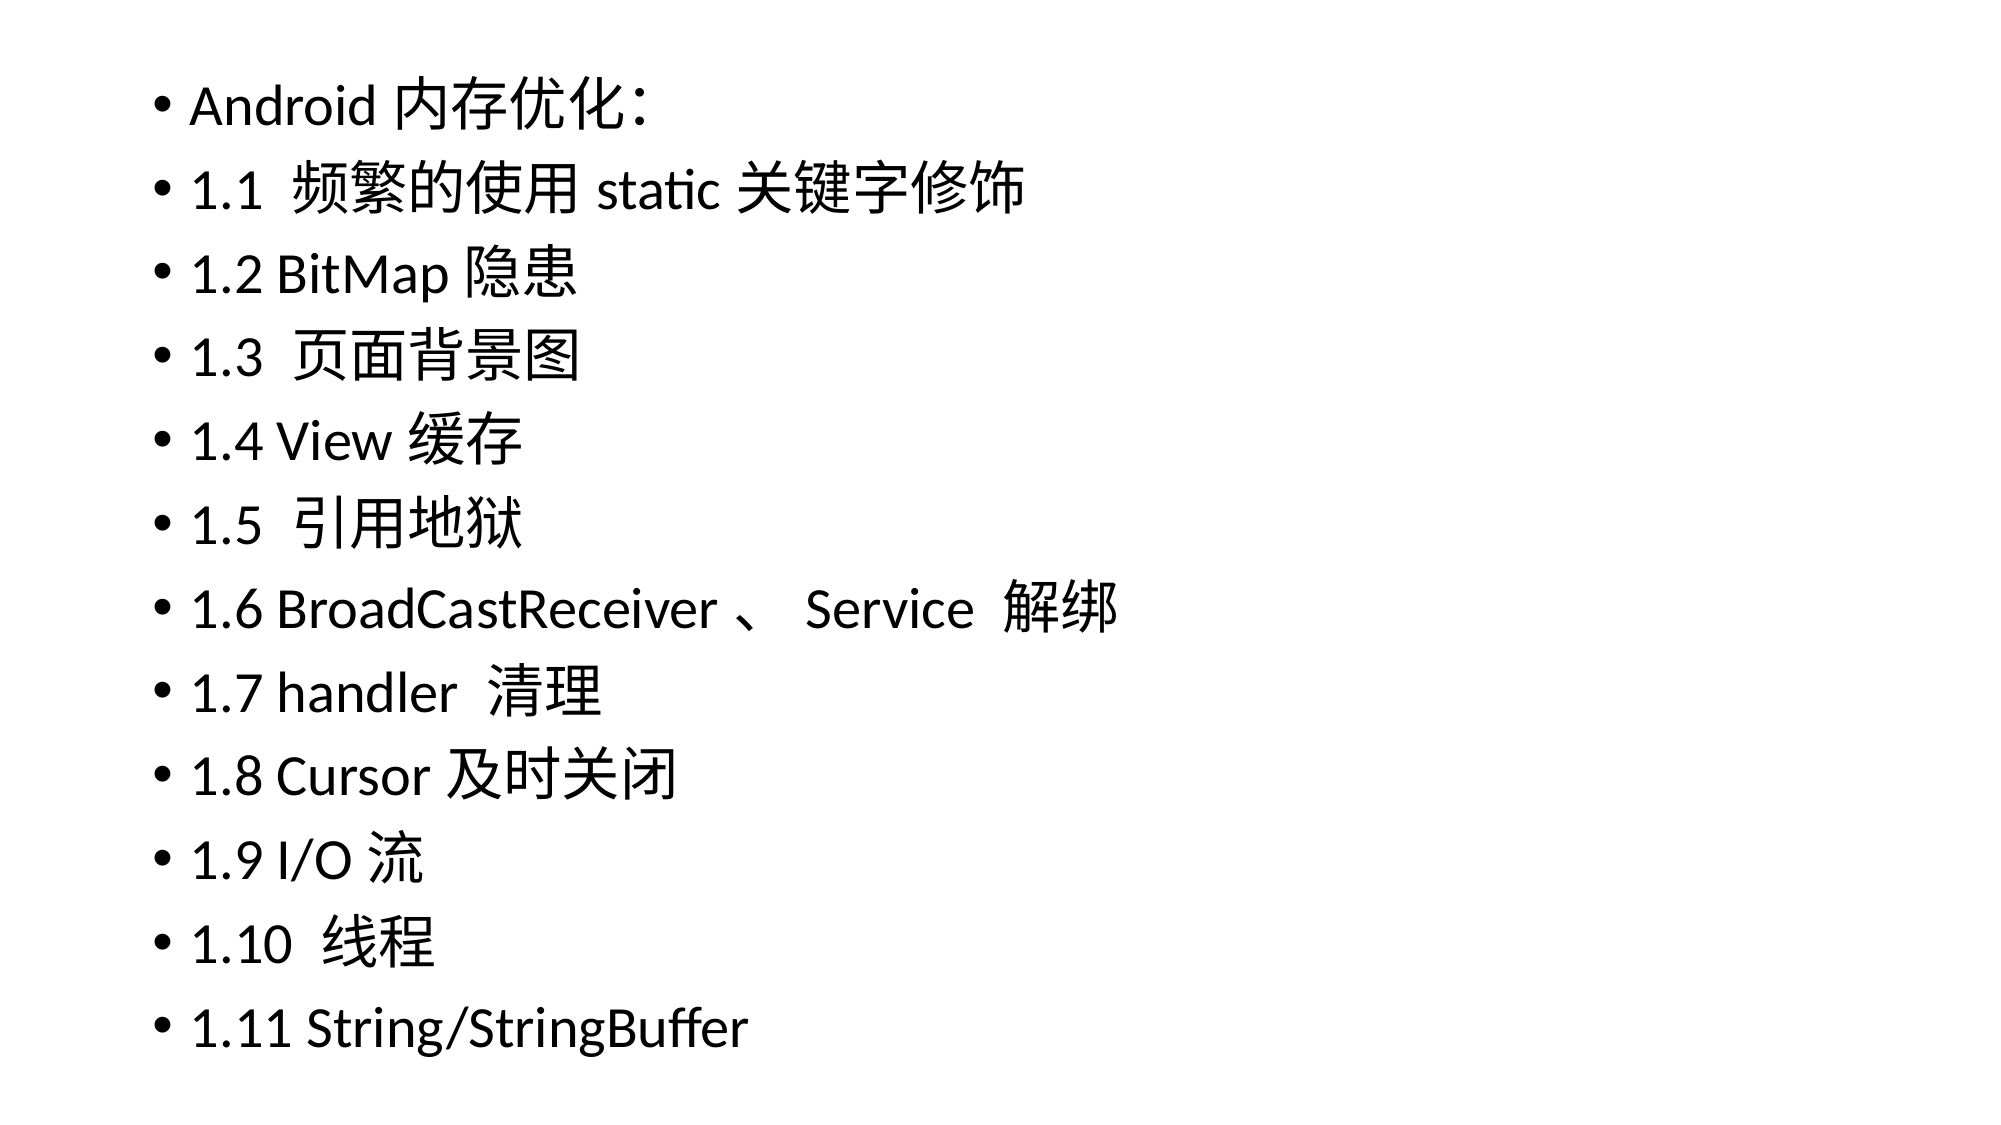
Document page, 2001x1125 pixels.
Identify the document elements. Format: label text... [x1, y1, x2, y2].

list Android内存优化： 1.1 频繁的使用static关键字修饰 1.2 BitMap隐患 1.3 页面背景图 1.4 View缓存 1.5 引用地狱 1.6 BroadCastReceiver、Service 解绑 1.7 handler 清理 1.8 Cursor及时关闭 1.9 I/O流 1.10 线程 1.11 String/StringBuffer [137, 67, 1863, 1102]
